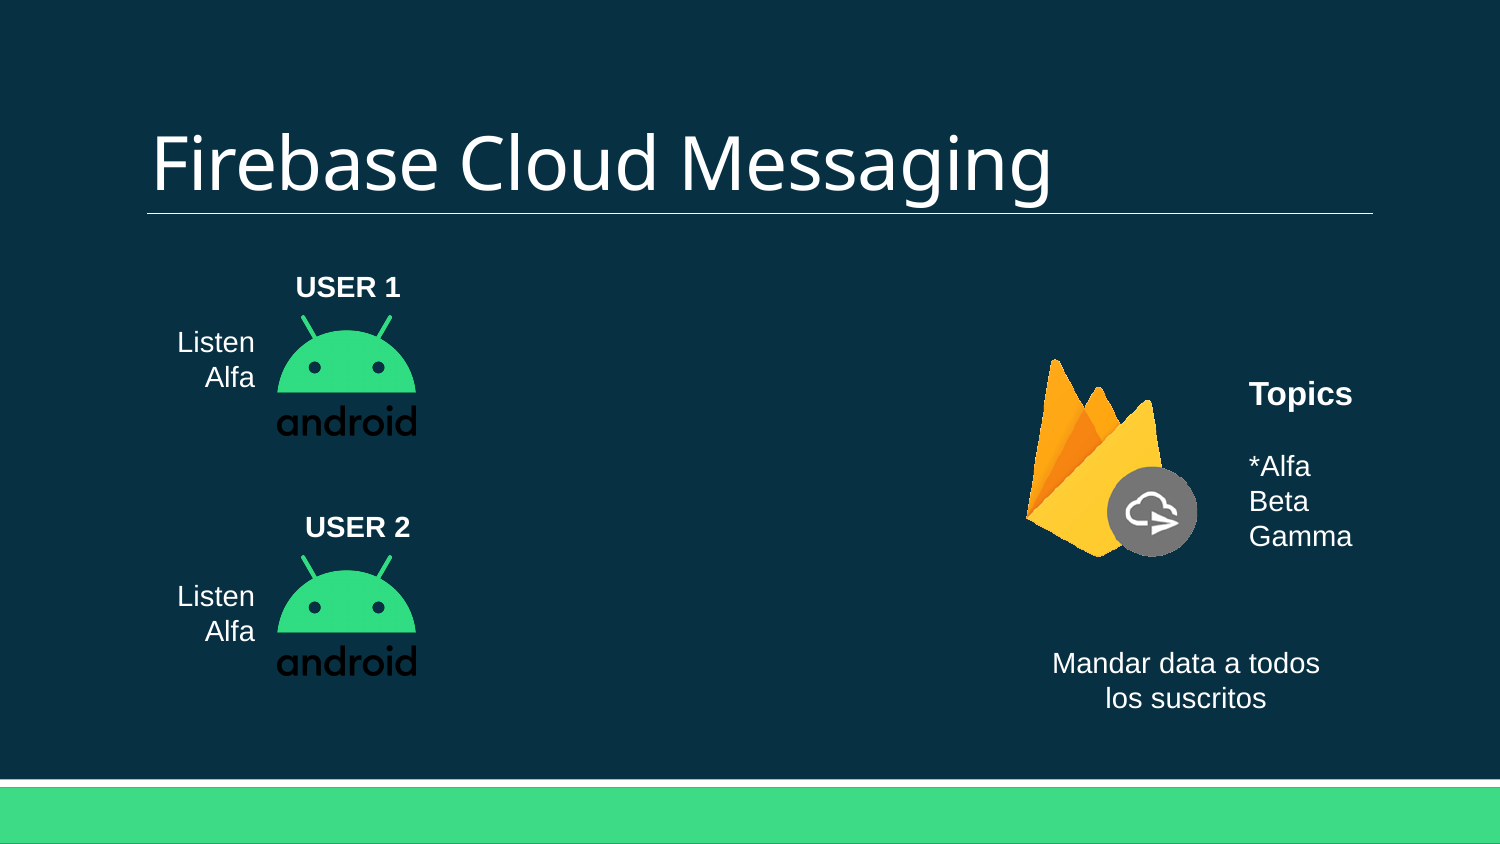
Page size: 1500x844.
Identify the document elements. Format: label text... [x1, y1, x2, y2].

text_box Listen Alfa [119, 315, 270, 401]
text_box USER 1 [280, 260, 417, 311]
picture [1012, 350, 1208, 572]
text_box Listen Alfa [119, 569, 270, 655]
text_box Mandar data a todos los suscritos [1016, 636, 1356, 722]
text_box Topics *Alfa Beta Gamma [1234, 365, 1385, 560]
picture [276, 555, 416, 677]
text_box USER 2 [290, 501, 426, 551]
picture [276, 315, 416, 437]
title Firebase Cloud Messaging [135, 35, 1373, 214]
